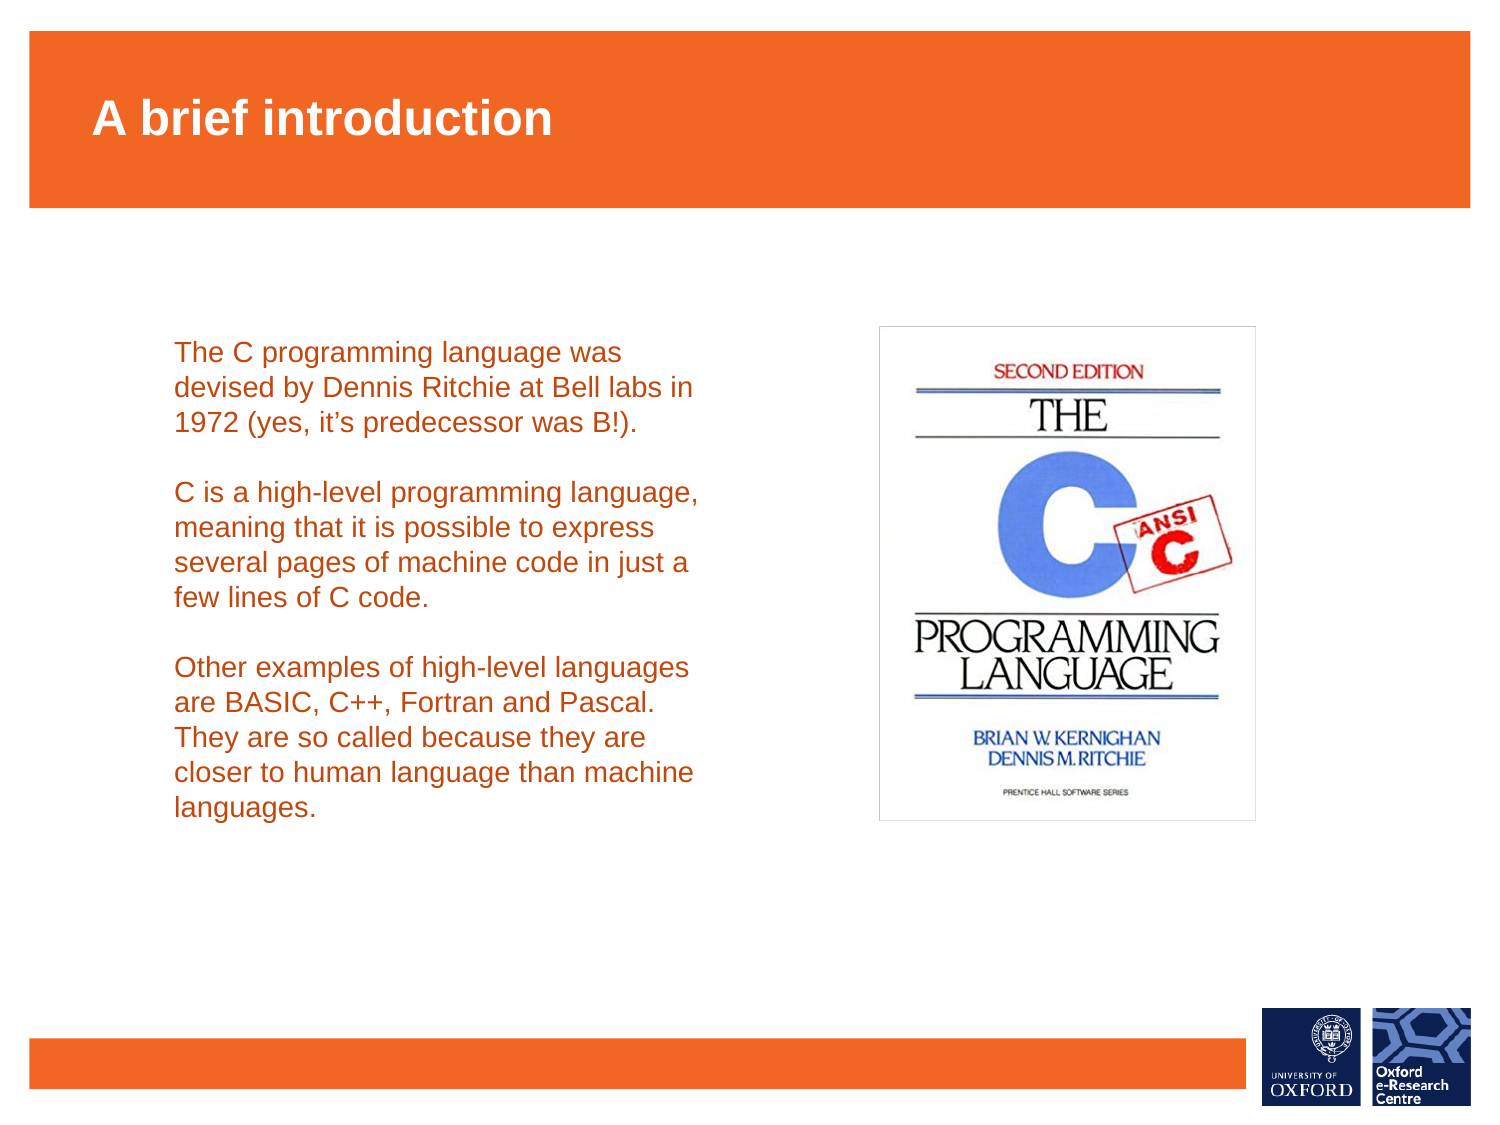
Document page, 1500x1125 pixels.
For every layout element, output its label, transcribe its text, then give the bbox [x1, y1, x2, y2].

text_box The C programming language was devised by Dennis Ritchie at Bell labs in 1972 (yes, it’s predecessor was B!). C is a high-level programming language, meaning that it is possible to express several pages of machine code in just a few lines of C code. Other examples of high-level languages are BASIC, C++, Fortran and Pascal. They are so called because they are closer to human language than machine languages. [159, 326, 727, 831]
text_box A brief introduction [76, 78, 1235, 153]
picture [1262, 1008, 1471, 1106]
picture [879, 326, 1256, 822]
